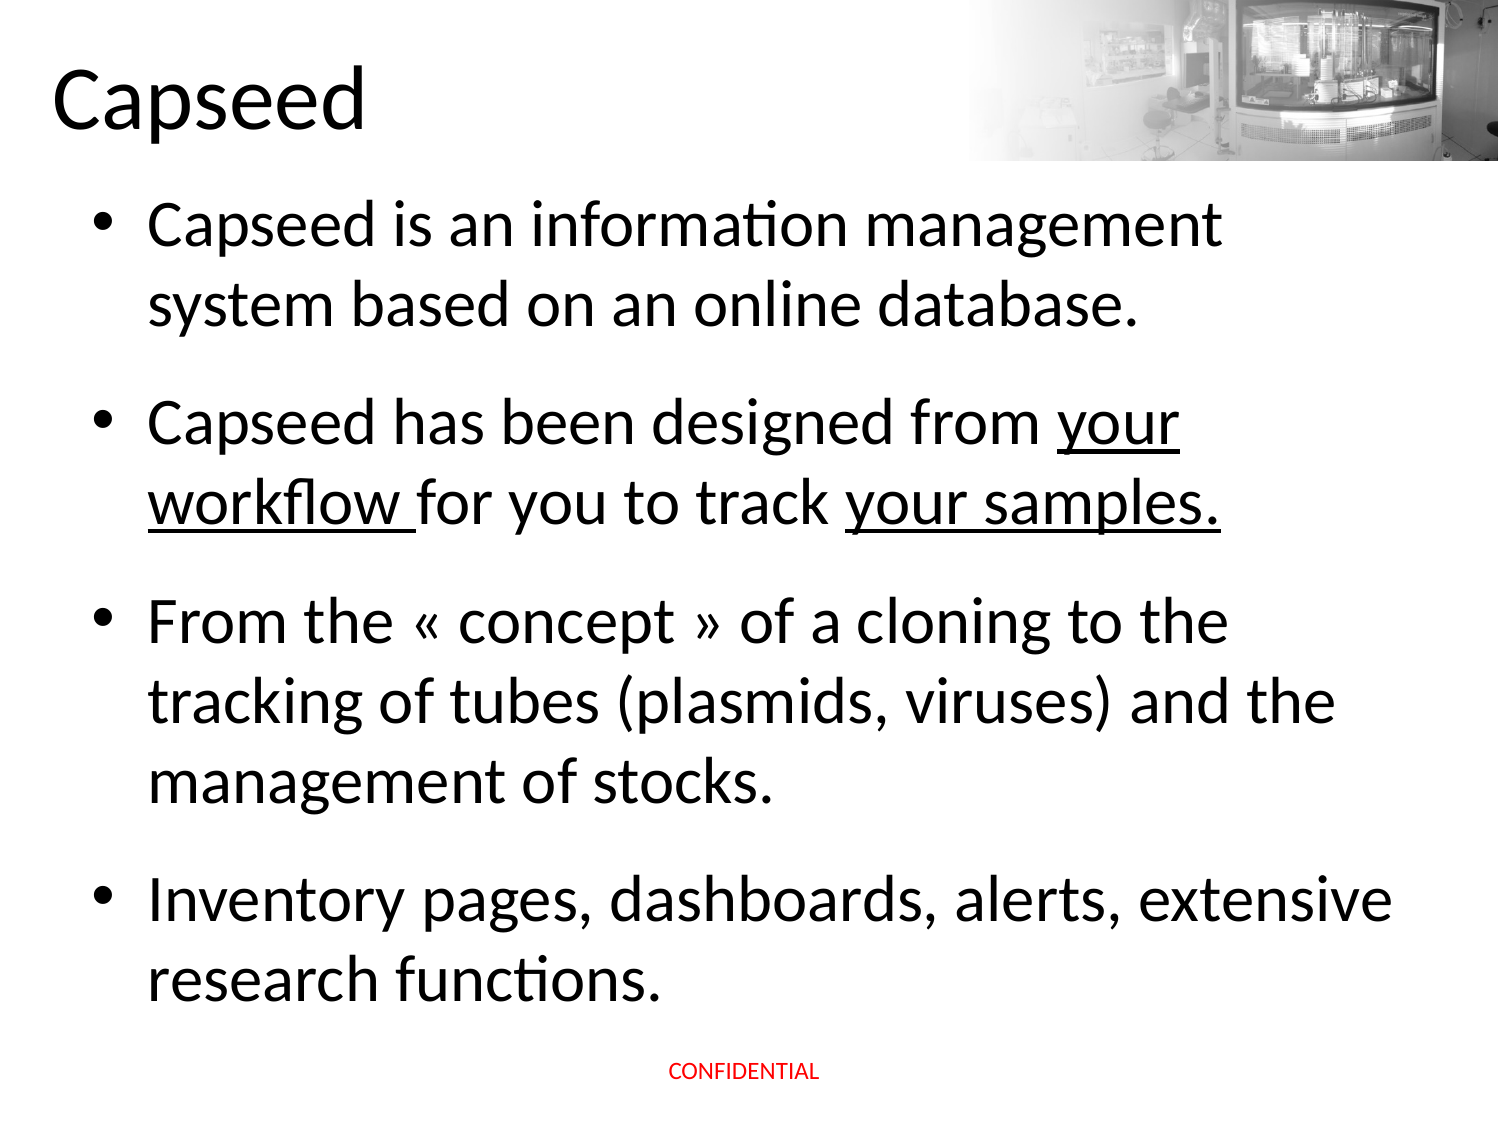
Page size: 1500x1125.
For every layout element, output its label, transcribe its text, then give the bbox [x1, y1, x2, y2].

title Capseed [37, 0, 1388, 188]
picture [1388, 0, 1498, 161]
text_box Capseed is an information management system based on an online database. Capseed has been designed from your workflow for you to track your samples. From the « concept » of a cloning to the tracking of tubes (plasmids, viruses) and the management of stocks. Inventory pages, dashboards, alerts, extensive research functions. [76, 172, 1427, 916]
